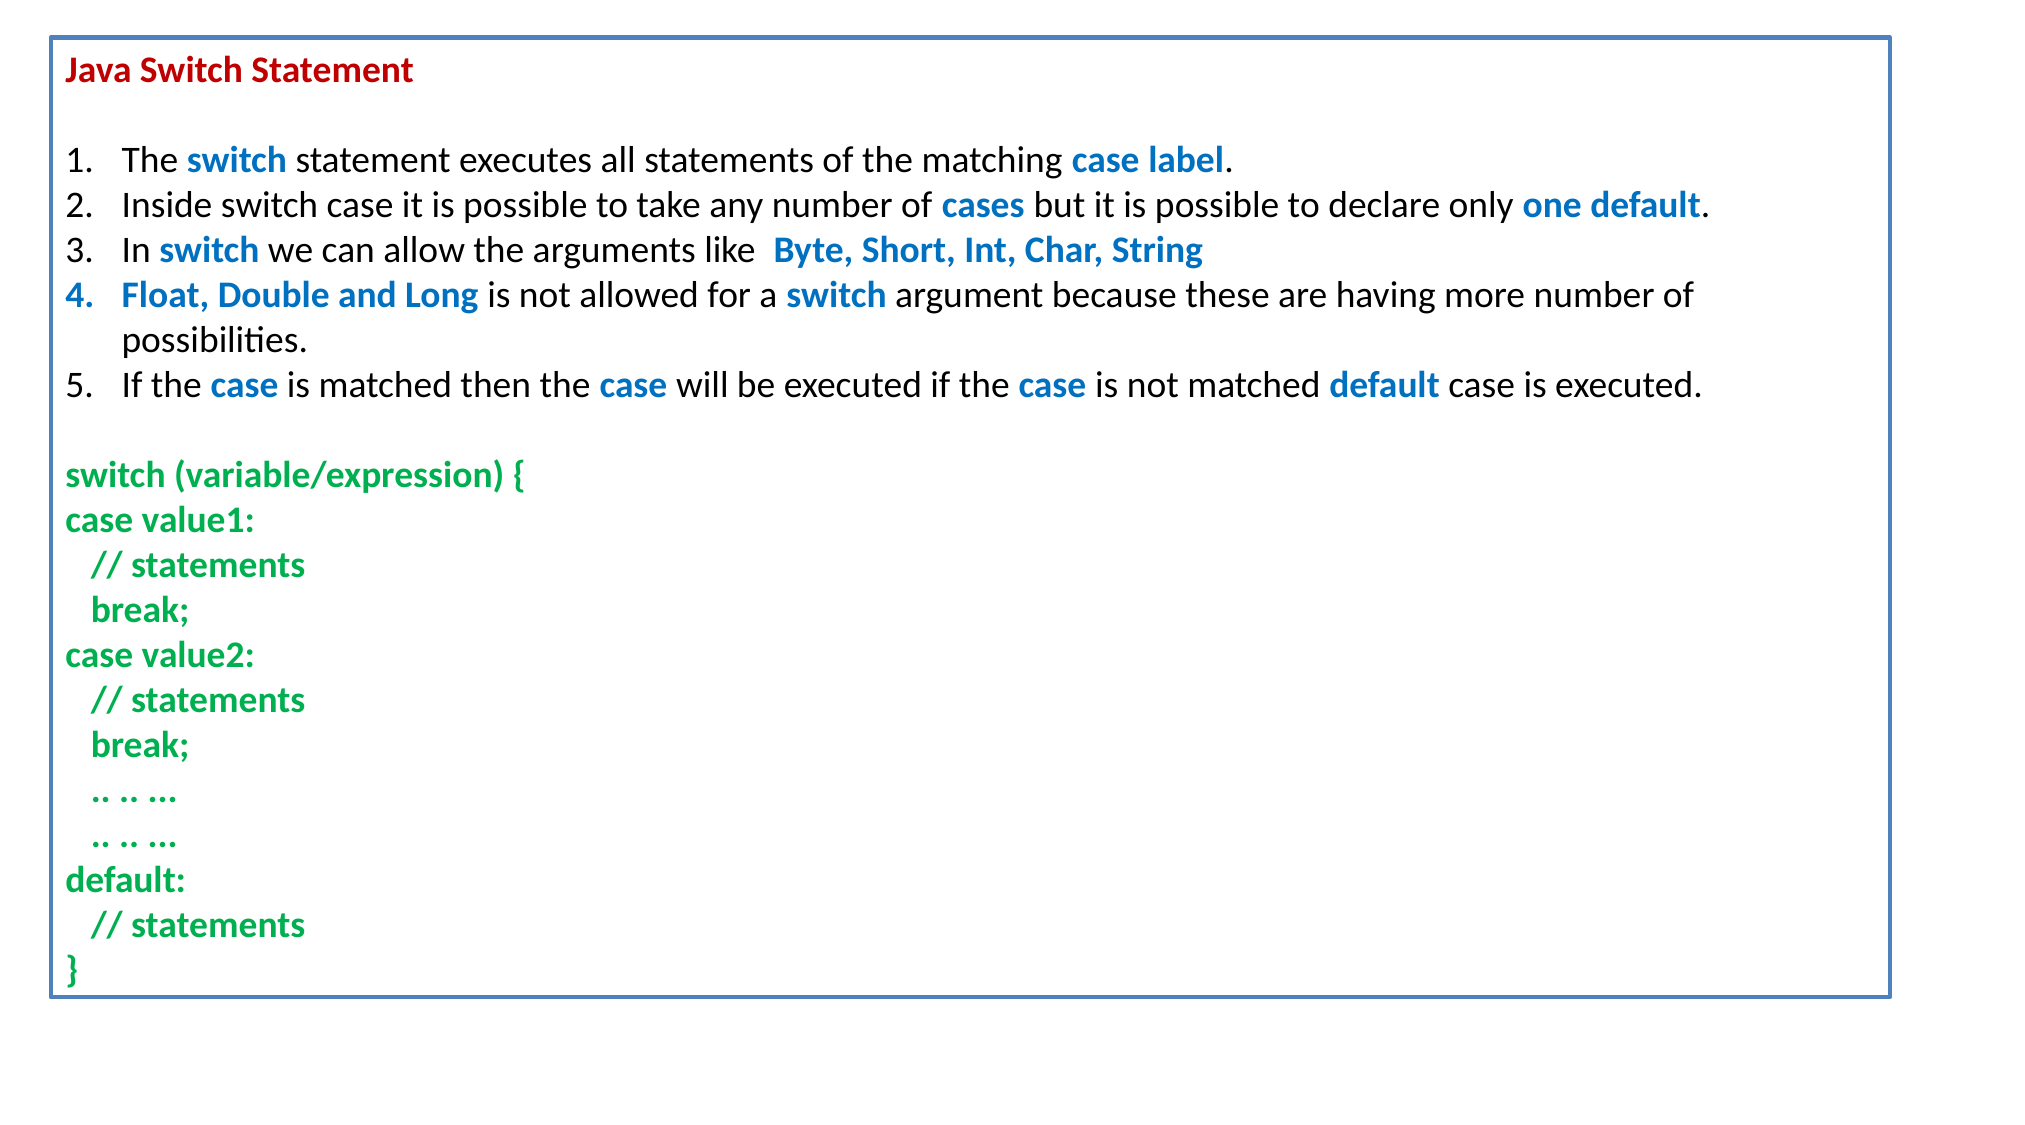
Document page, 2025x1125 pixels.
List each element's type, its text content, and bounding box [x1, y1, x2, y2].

text_box Java Switch Statement The switch statement executes all statements of the matching case label. Inside switch case it is possible to take any number of cases but it is possible to declare only one default. In switch we can allow the arguments like Byte, Short, Int, Char, String Float, Double and Long is not allowed for a switch argument because these are having more number of possibilities. If the case is matched then the case will be executed if the case is not matched default case is executed. switch (variable/expression) { case value1: // statements break; case value2: // statements break; .. .. ... .. .. ... default: // statements } [49, 35, 1892, 999]
